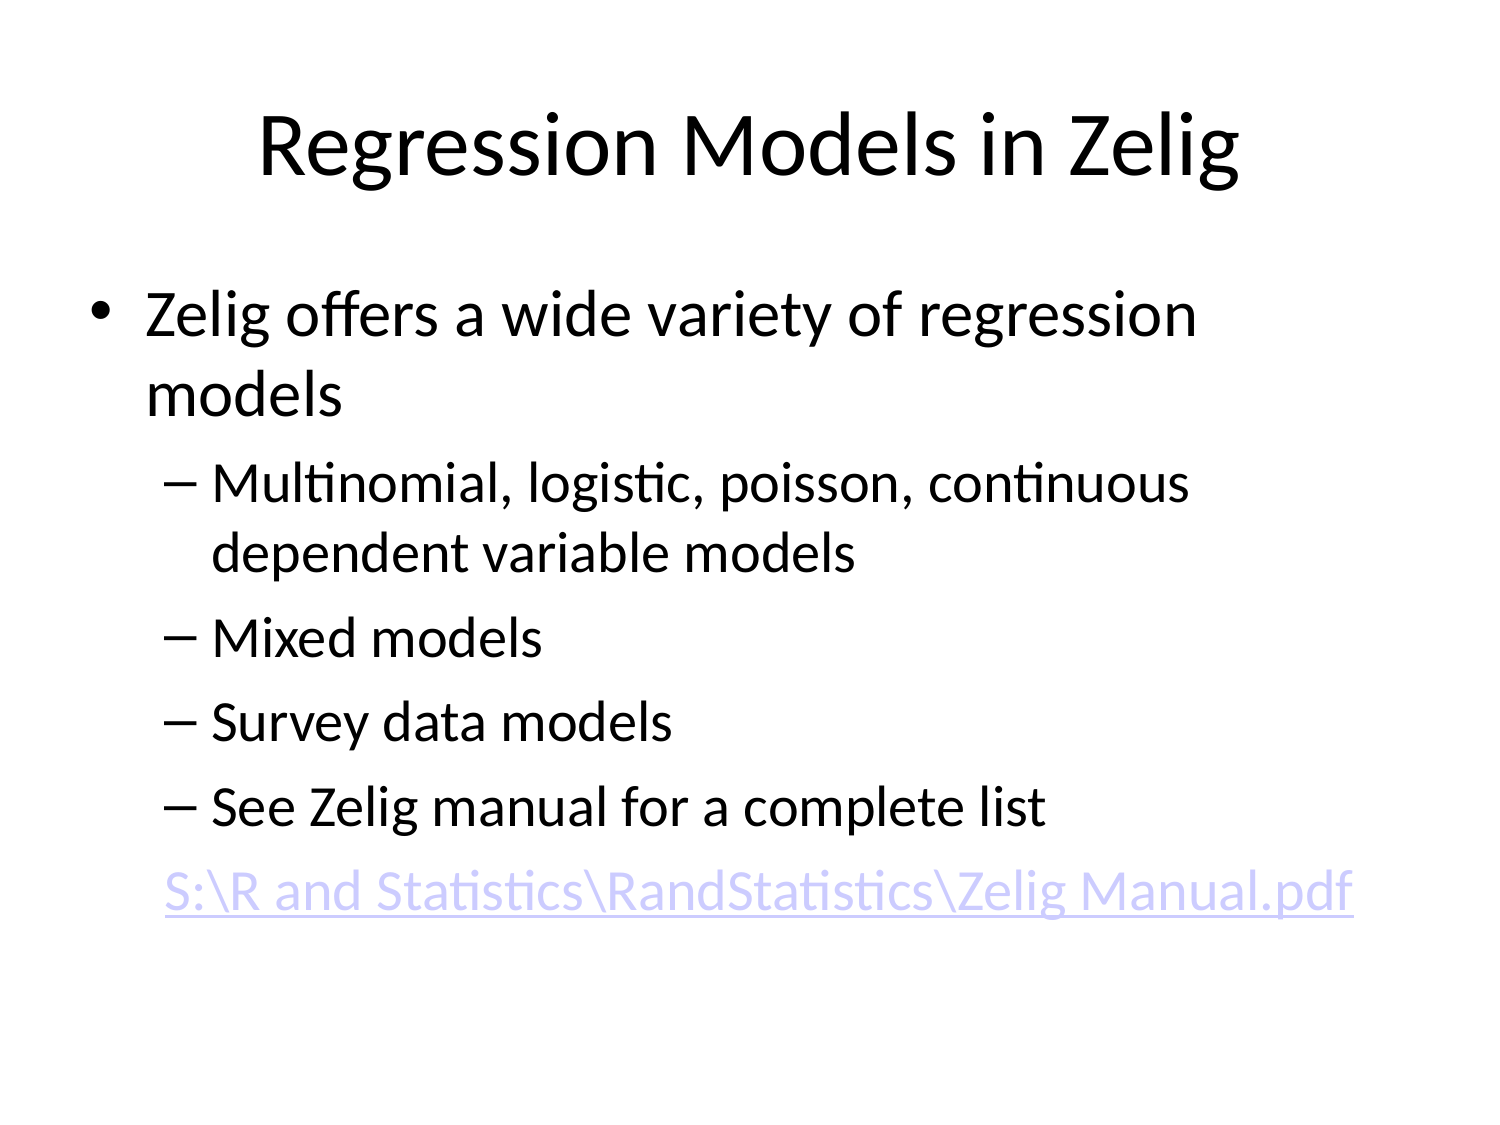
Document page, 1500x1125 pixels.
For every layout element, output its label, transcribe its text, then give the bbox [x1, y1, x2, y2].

text_box Zelig offers a wide variety of regression models Multinomial, logistic, poisson, continuous dependent variable models Mixed models Survey data models See Zelig manual for a complete list S:\R and Statistics\RandStatistics\Zelig Manual.pdf [74, 262, 1425, 1005]
text_box Regression Models in Zelig [74, 45, 1425, 233]
